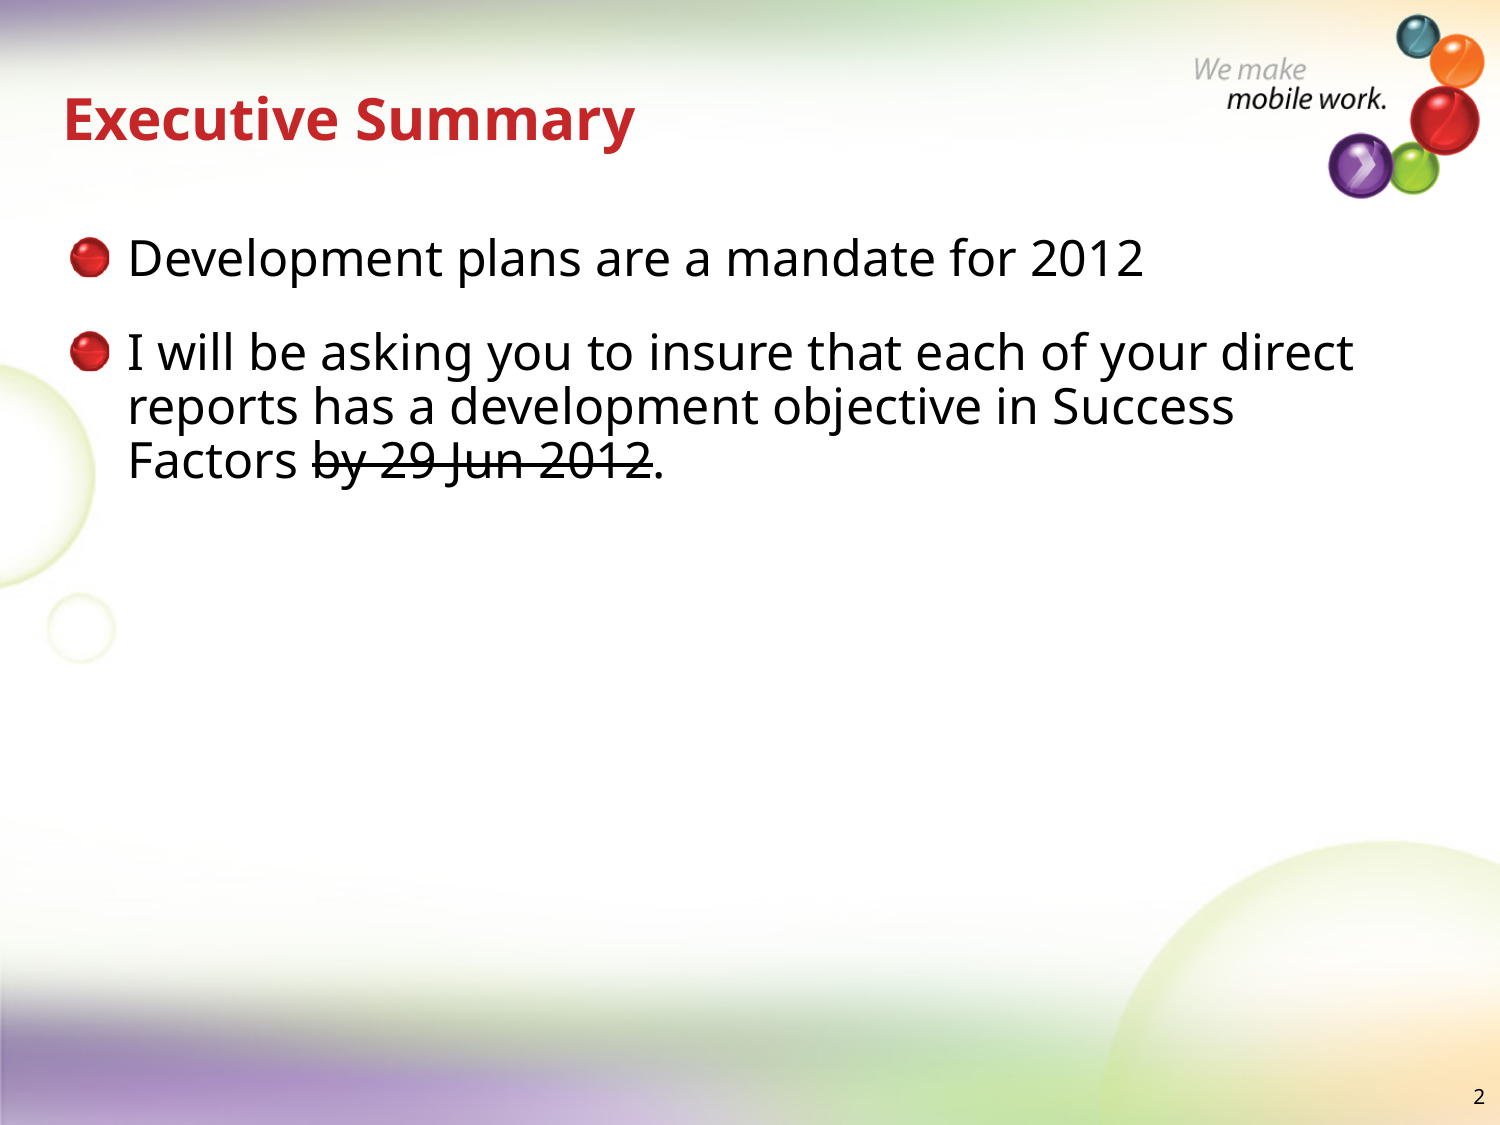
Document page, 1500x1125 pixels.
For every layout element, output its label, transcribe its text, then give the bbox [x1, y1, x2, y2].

picture [0, 0, 1500, 1125]
slide_number 2 [1149, 1076, 1500, 1124]
list Development plans are a mandate for 2012 I will be asking you to insure that each of your direct reports has a development objective in Success Factors by 29 Jun 2012. [46, 225, 1412, 601]
title Executive Summary [46, 36, 1129, 209]
